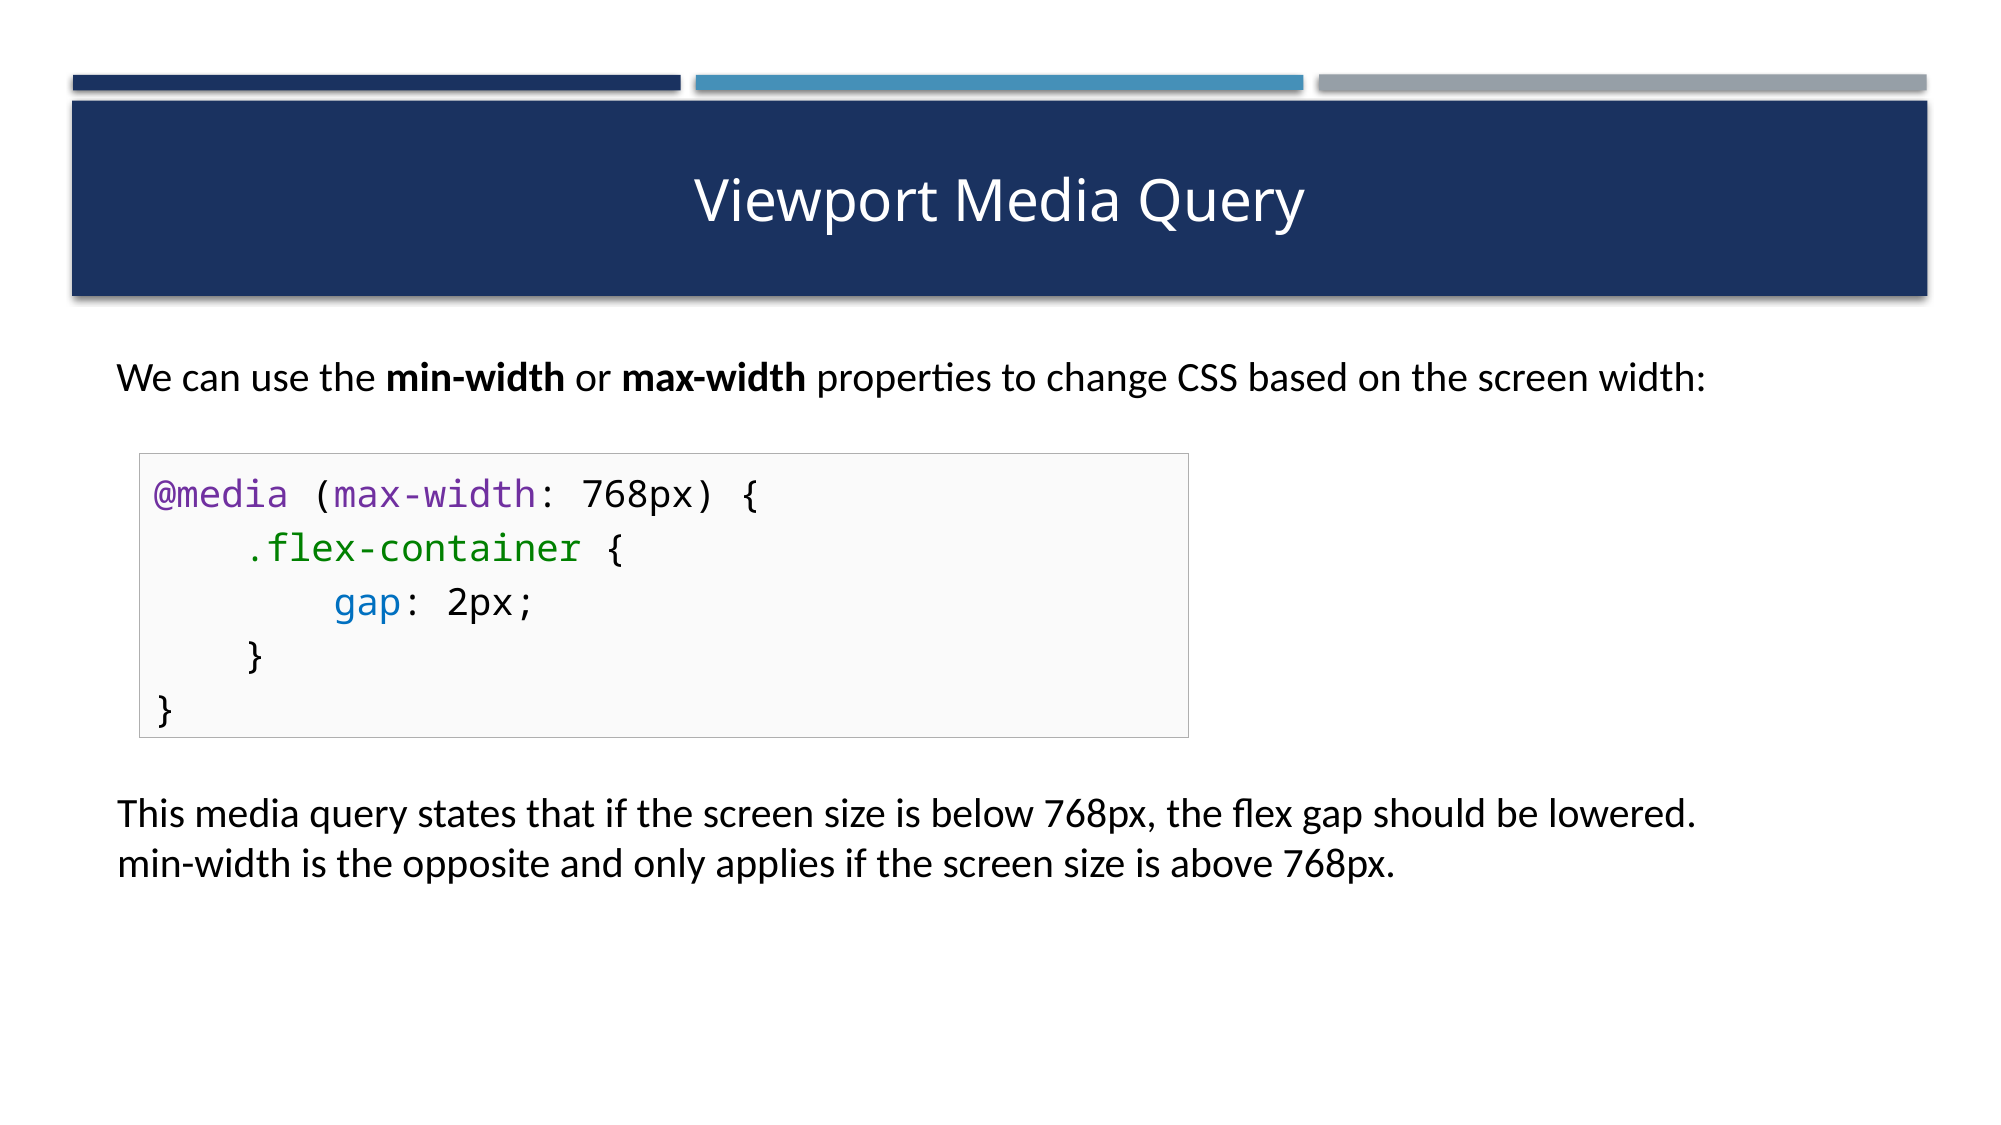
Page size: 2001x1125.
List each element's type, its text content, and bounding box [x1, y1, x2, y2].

text_box This media query states that if the screen size is below 768px, the flex gap should be lowered. min-width is the opposite and only applies if the screen size is above 768px. [102, 778, 1713, 893]
title Viewport Media Query [95, 152, 1905, 241]
text_box @media (max-width: 768px) { .flex-container { gap: 2px; } } [139, 453, 1189, 738]
text_box We can use the min-width or max-width properties to change CSS based on the screen width: [101, 342, 1723, 408]
